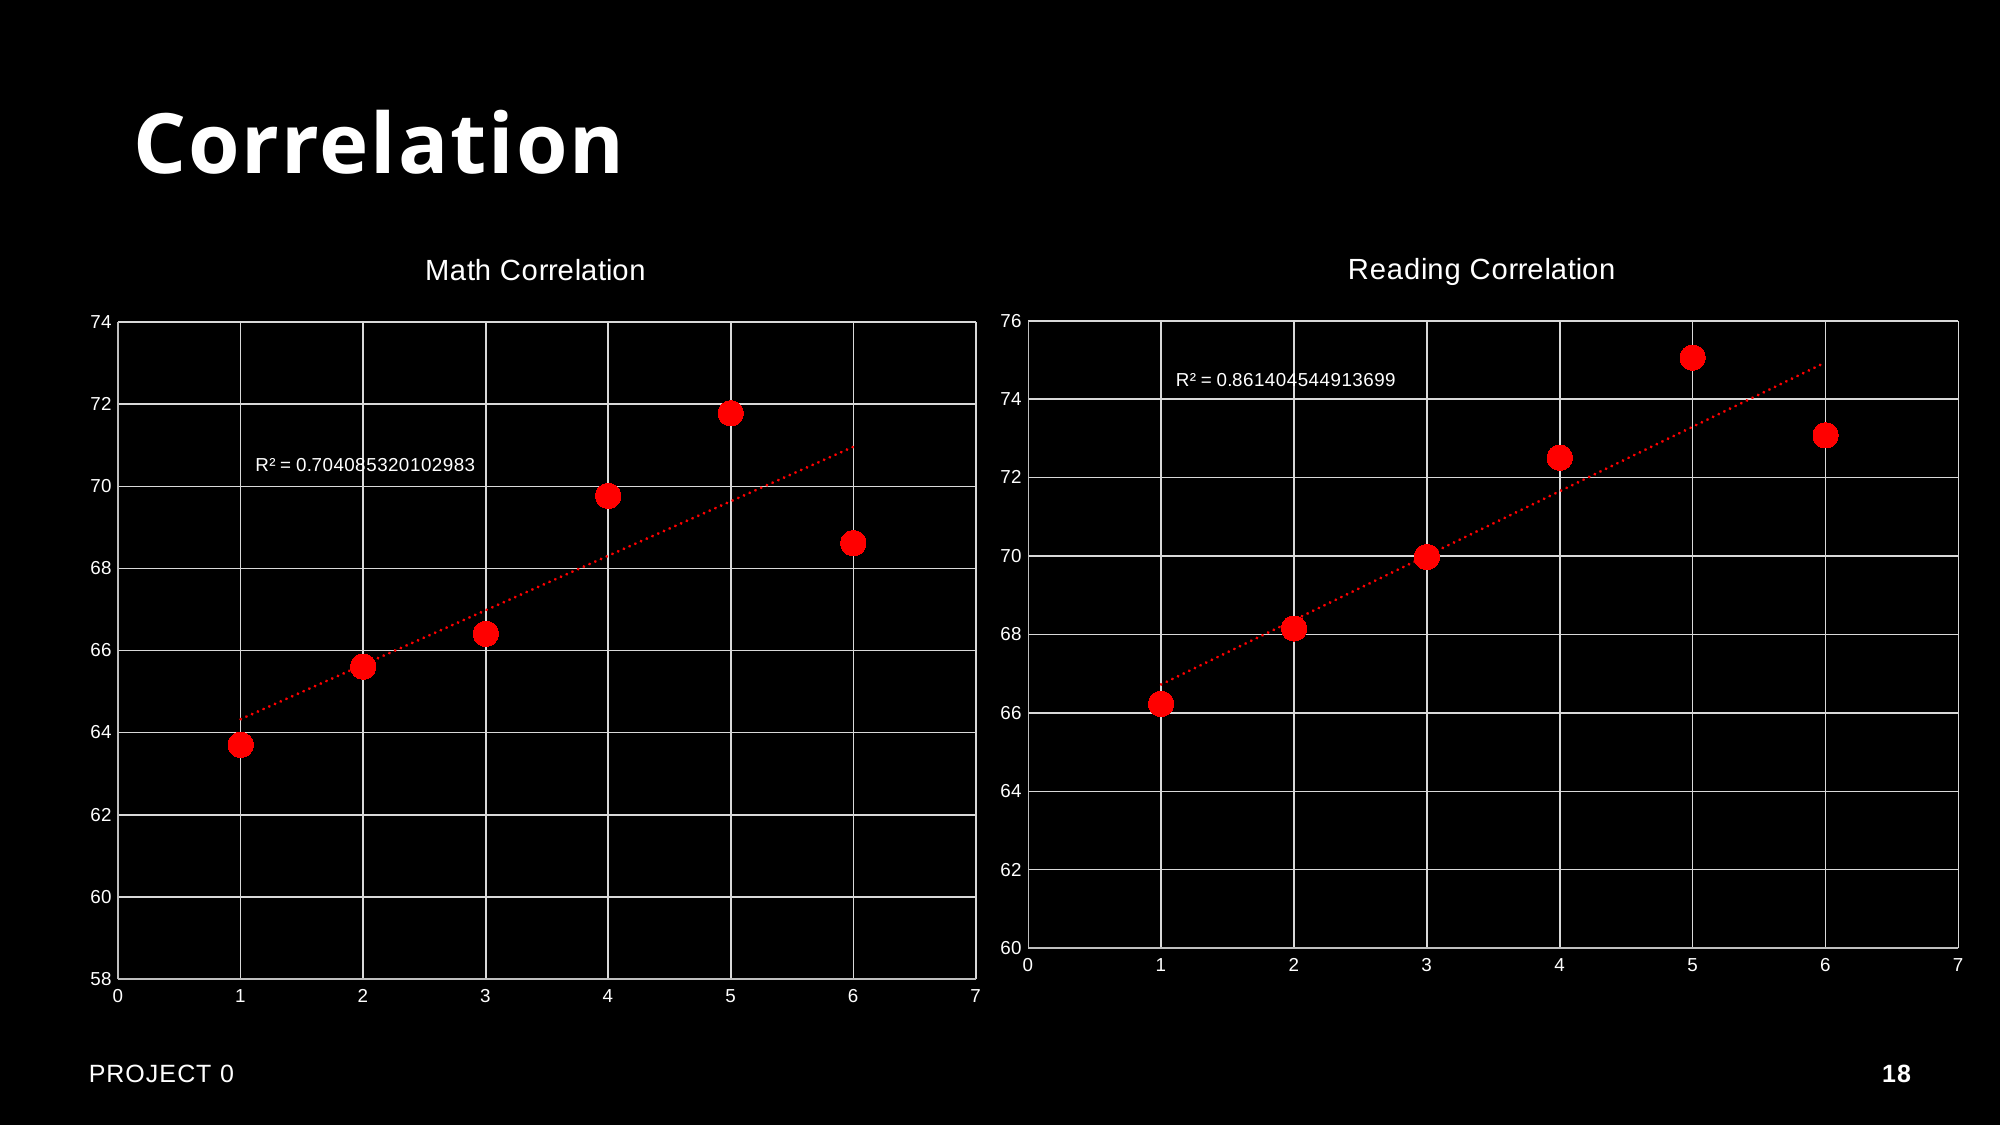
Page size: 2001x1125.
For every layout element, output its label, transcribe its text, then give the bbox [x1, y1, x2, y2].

title Correlation [133, 102, 861, 220]
slide_number 18 [1461, 1042, 1912, 1103]
footer PROJECT 0 [88, 1042, 813, 1103]
chart [71, 220, 1985, 1023]
